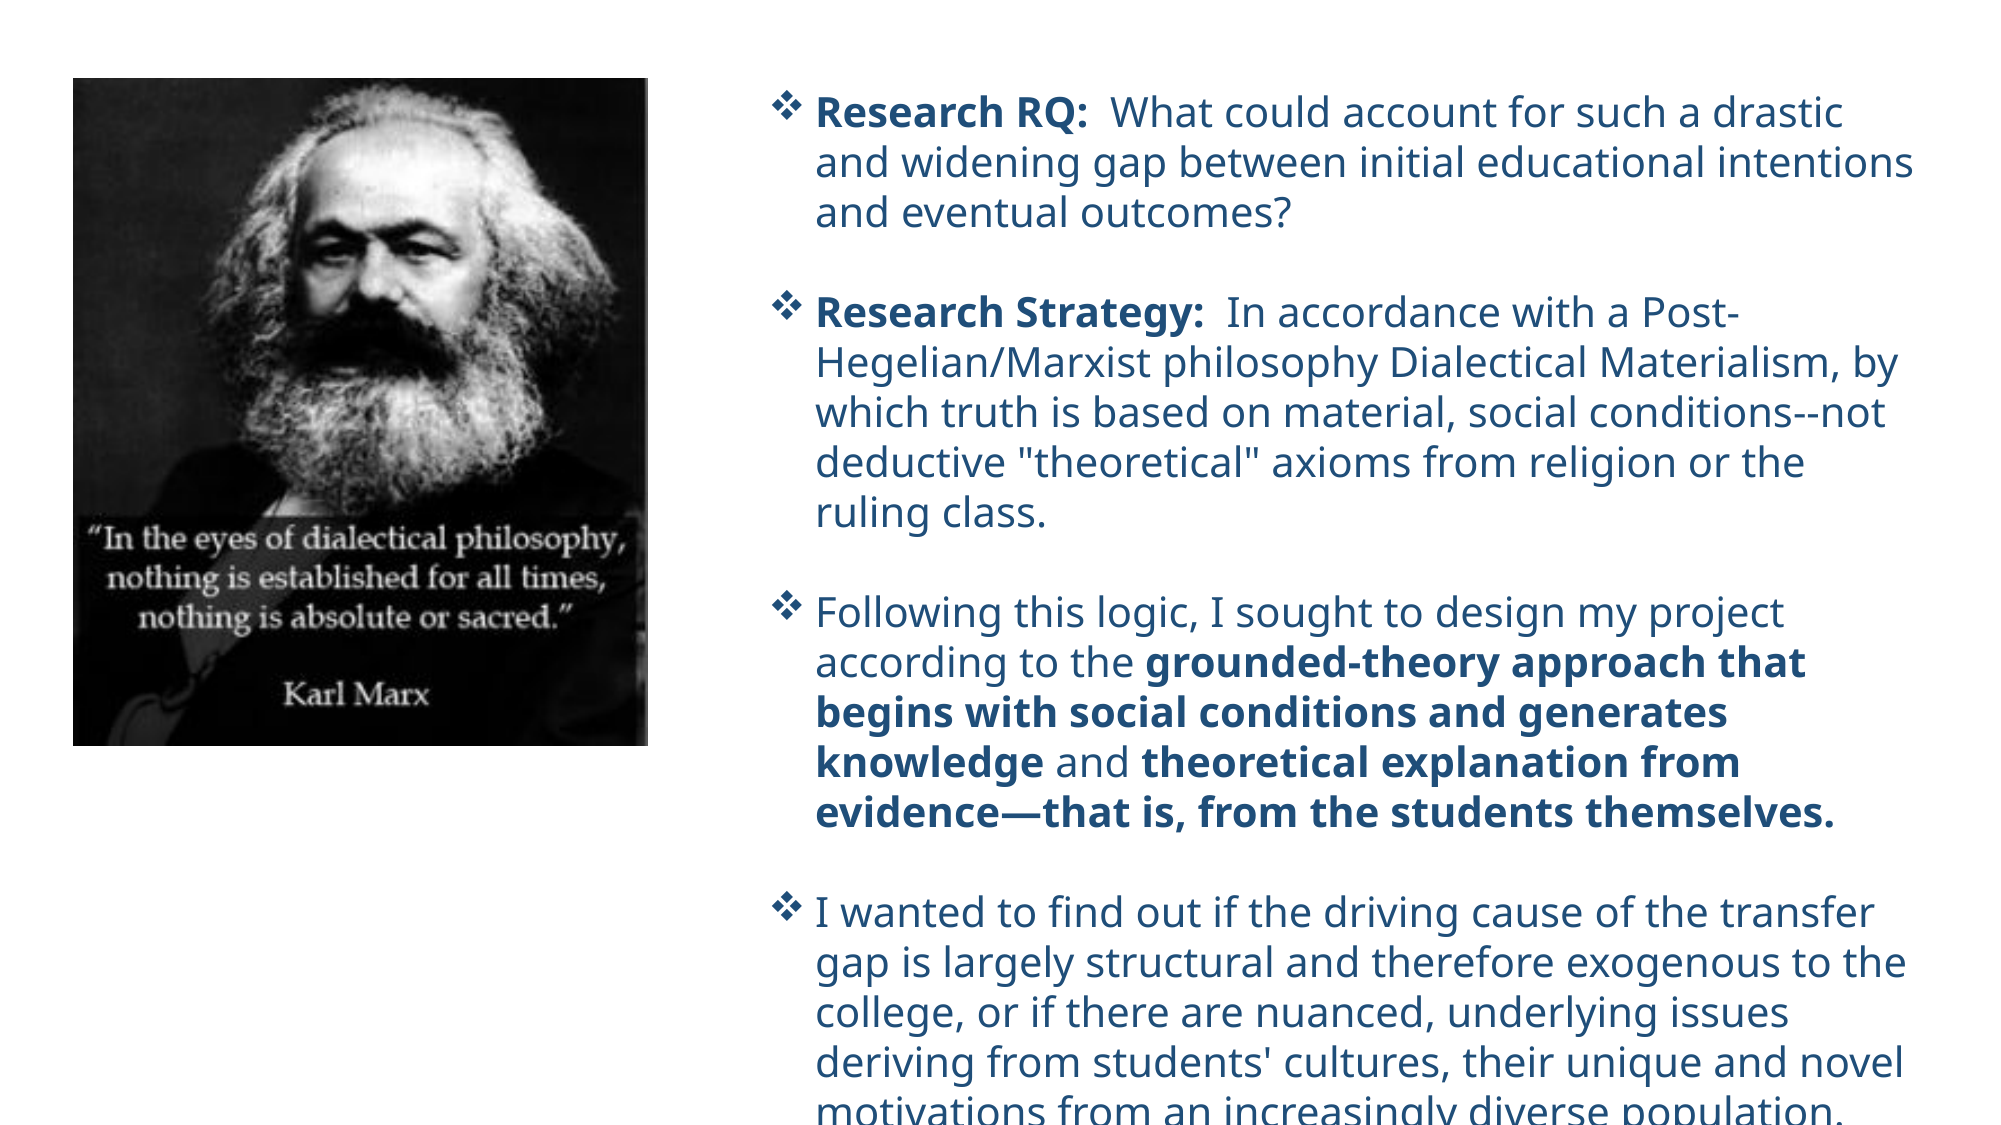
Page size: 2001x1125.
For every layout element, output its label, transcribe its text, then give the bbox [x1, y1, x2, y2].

picture [73, 78, 648, 746]
text_box Research RQ: What could account for such a drastic and widening gap between initial educational intentions and eventual outcomes? Research Strategy: In accordance with a Post-Hegelian/Marxist philosophy Dialectical Materialism, by which truth is based on material, social conditions--not deductive "theoretical" axioms from religion or the ruling class. Following this logic, I sought to design my project according to the grounded-theory approach that begins with social conditions and generates knowledge and theoretical explanation from evidence—that is, from the students themselves. I wanted to find out if the driving cause of the transfer gap is largely structural and therefore exogenous to the college, or if there are nuanced, underlying issues deriving from students' cultures, their unique and novel motivations from an increasingly diverse population. [753, 78, 1932, 1125]
